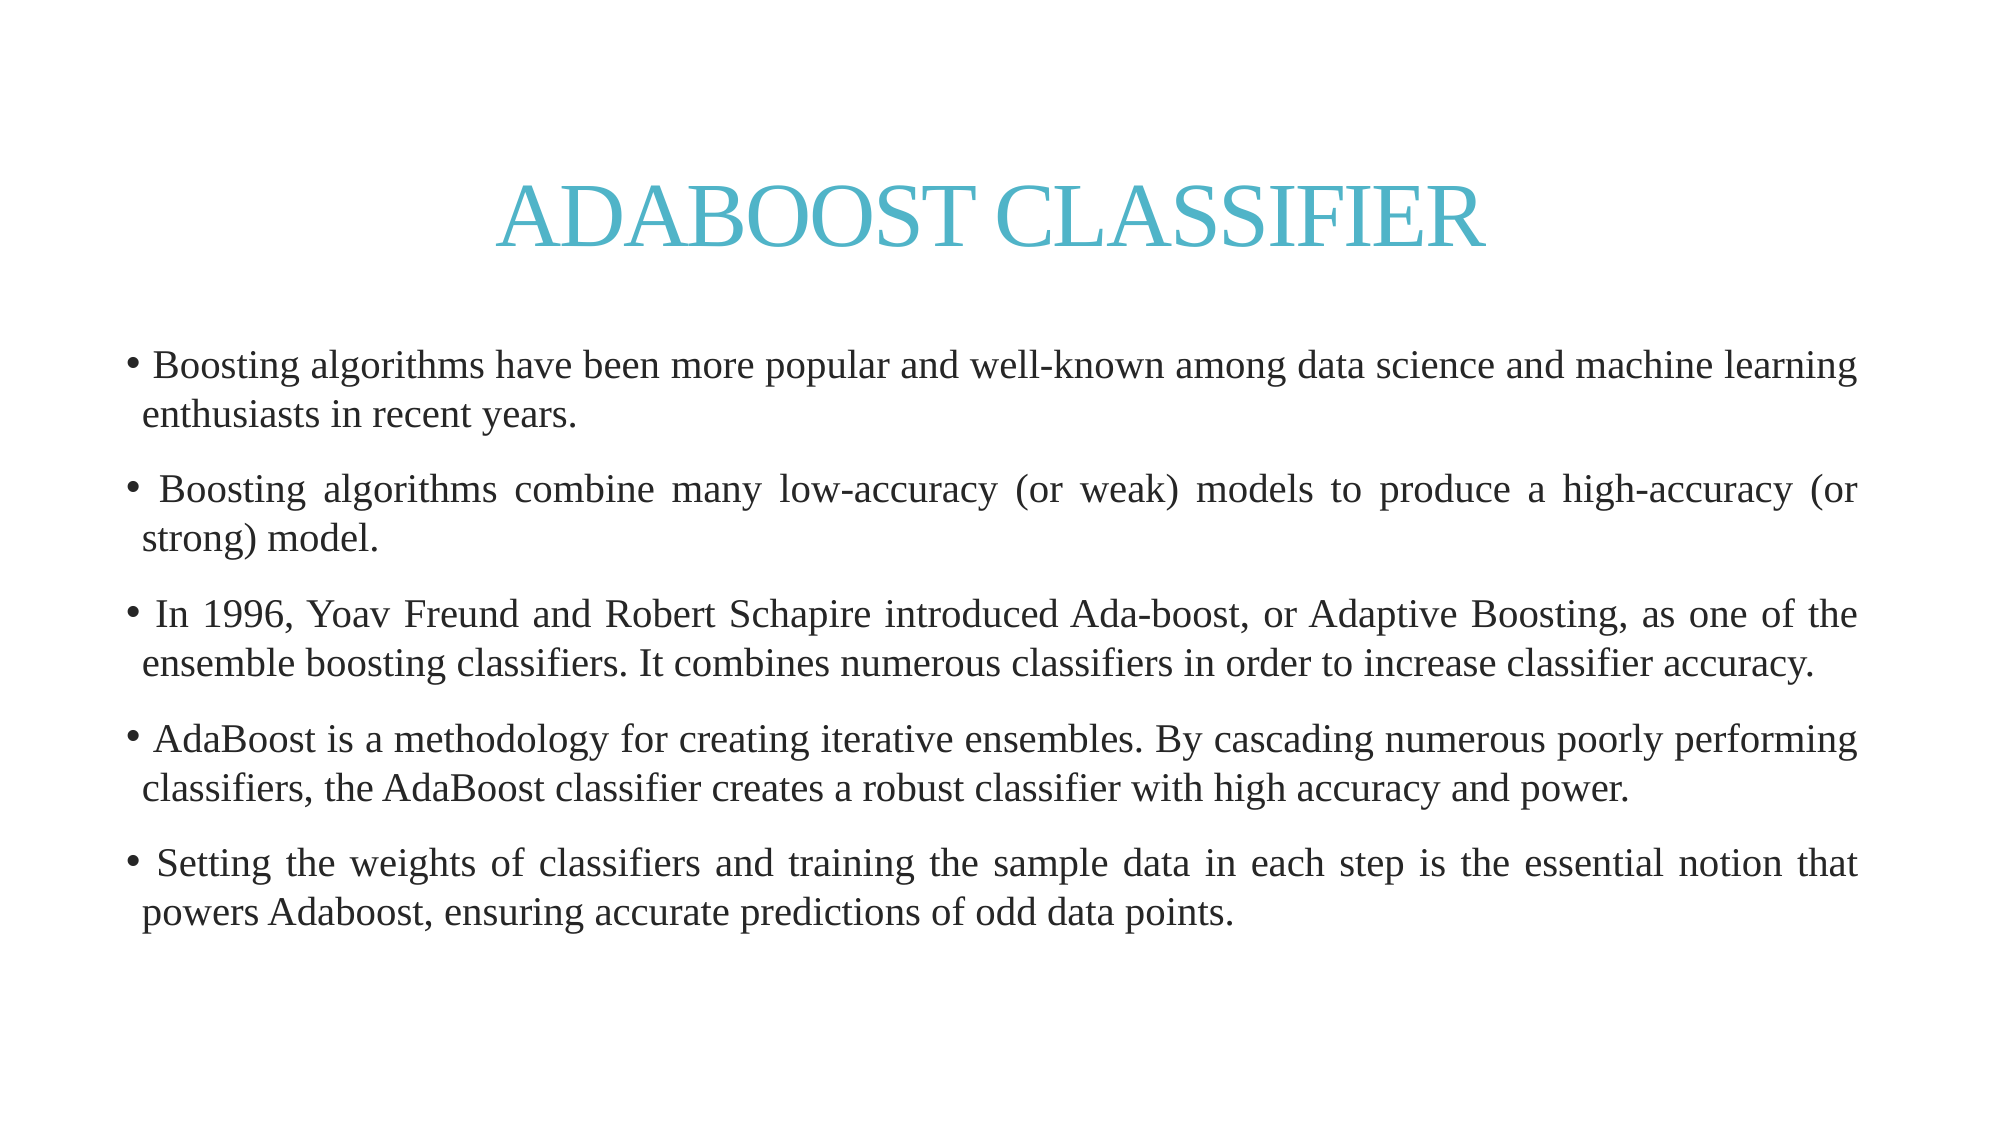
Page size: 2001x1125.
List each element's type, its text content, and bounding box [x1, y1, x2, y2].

list Boosting algorithms have been more popular and well-known among data science and machine learning enthusiasts in recent years. Boosting algorithms combine many low-accuracy (or weak) models to produce a high-accuracy (or strong) model. In 1996, Yoav Freund and Robert Schapire introduced Ada-boost, or Adaptive Boosting, as one of the ensemble boosting classifiers. It combines numerous classifiers in order to increase classifier accuracy. AdaBoost is a methodology for creating iterative ensembles. By cascading numerous poorly performing classifiers, the AdaBoost classifier creates a robust classifier with high accuracy and power. Setting the weights of classifiers and training the sample data in each step is the essential notion that powers Adaboost, ensuring accurate predictions of odd data points. [111, 329, 1876, 948]
title ADABOOST CLASSIFIER [107, 81, 1875, 354]
